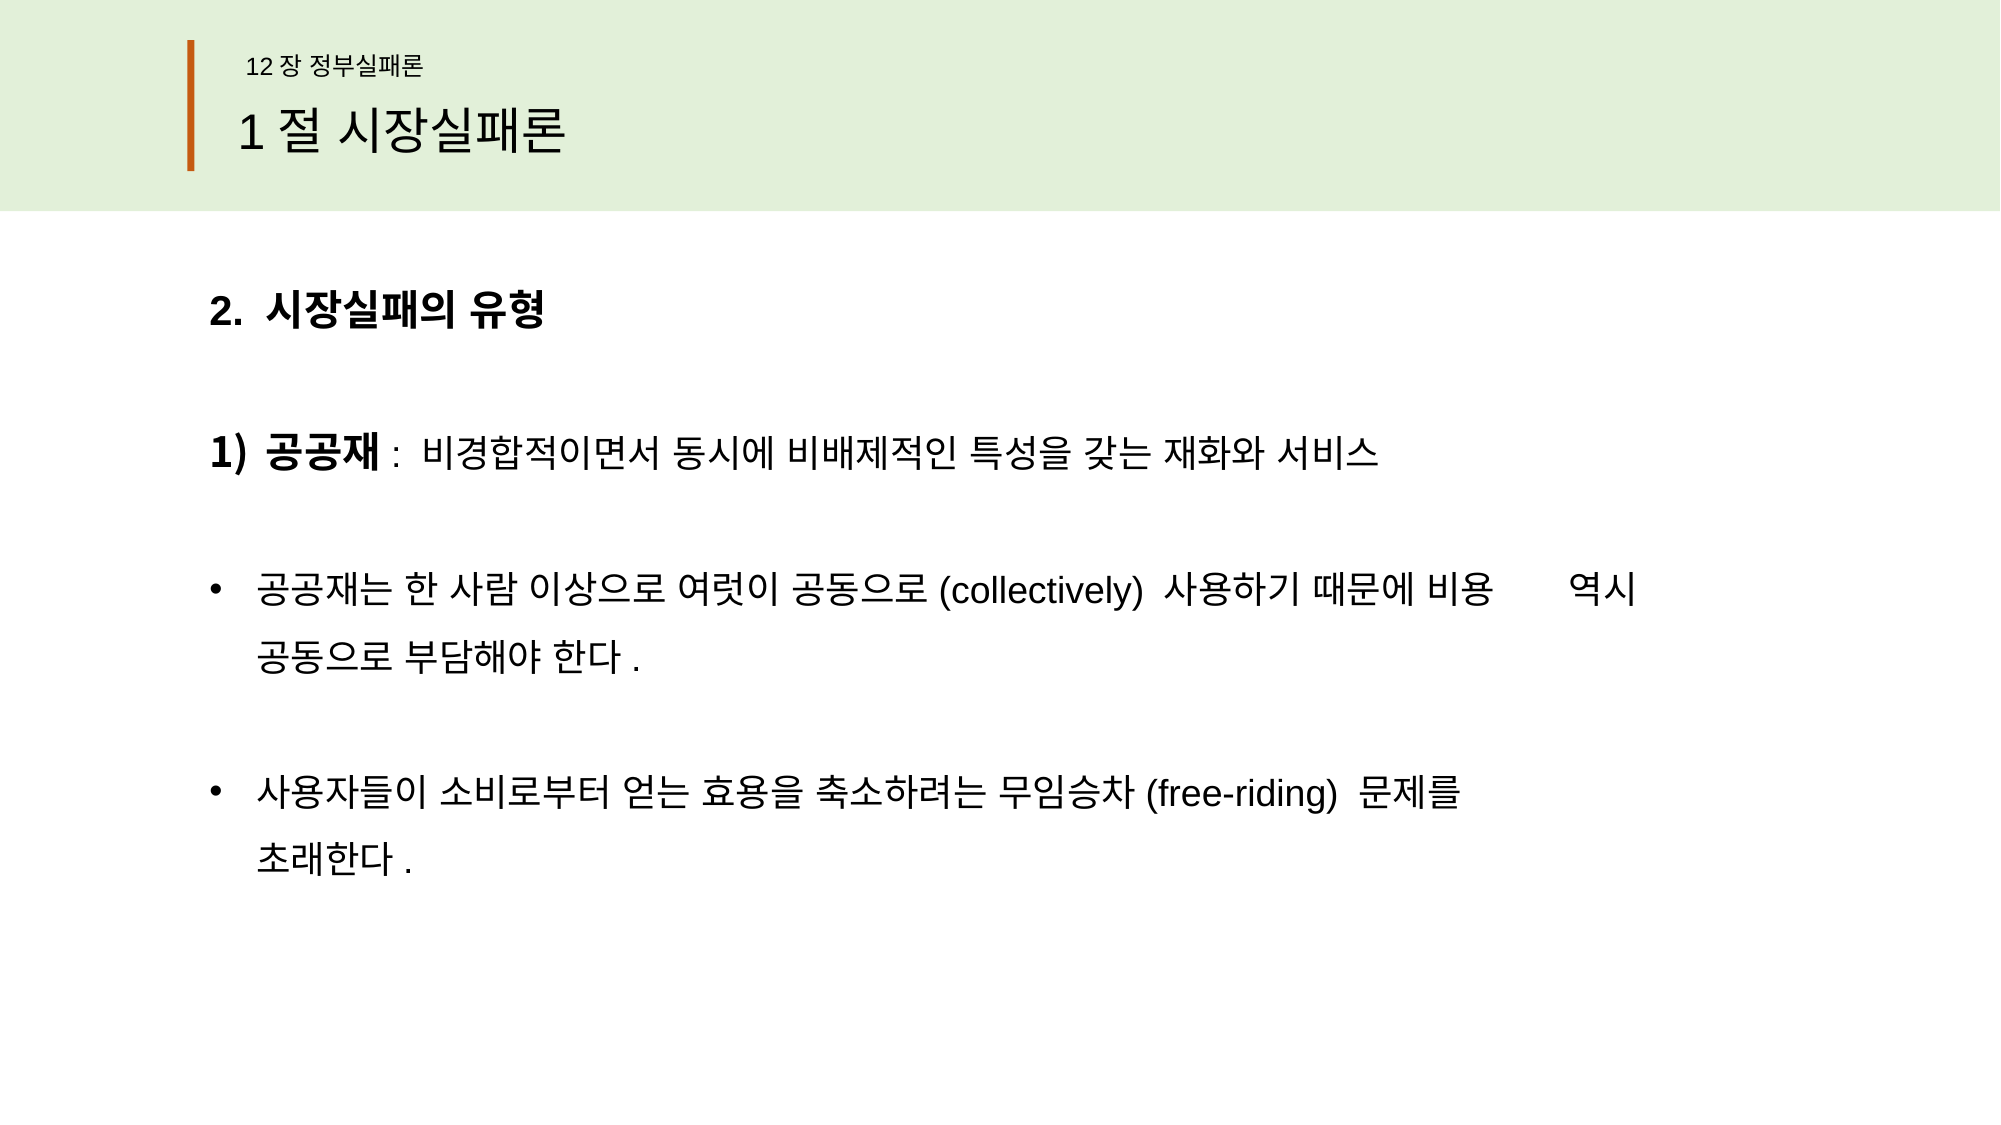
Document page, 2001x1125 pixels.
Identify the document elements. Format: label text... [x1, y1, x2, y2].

text_box [186, 39, 196, 172]
text_box 2. 시장실패의 유형 공공재: 비경합적이면서 동시에 비배제적인 특성을 갖는 재화와 서비스 공공재는 한 사람 이상으로 여럿이 공동으로(collectively) 사용하기 때문에 비용 역시 공동으로 부담해야 한다. 사용자들이 소비로부터 얻는 효용을 축소하려는 무임승차(free-riding) 문제를 초래한다. [194, 251, 1697, 956]
text_box 1절 시장실패론 [222, 92, 1501, 168]
text_box 12장 정부실패론 [230, 42, 440, 88]
text_box [0, 0, 2000, 212]
